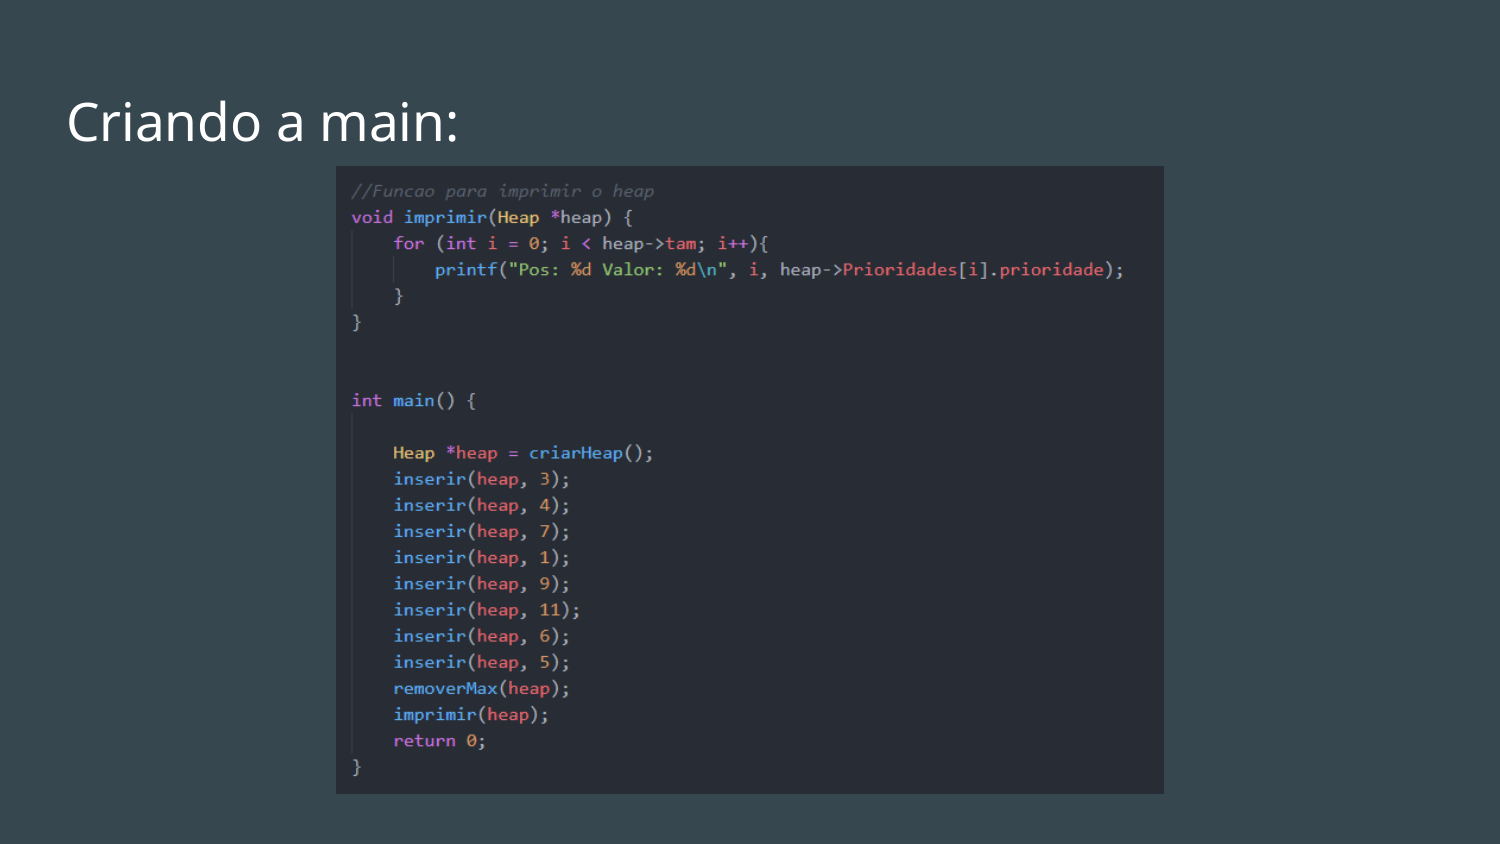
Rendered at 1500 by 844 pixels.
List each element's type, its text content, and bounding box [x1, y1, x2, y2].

picture [335, 166, 1164, 794]
title Criando a main: [51, 72, 1449, 167]
